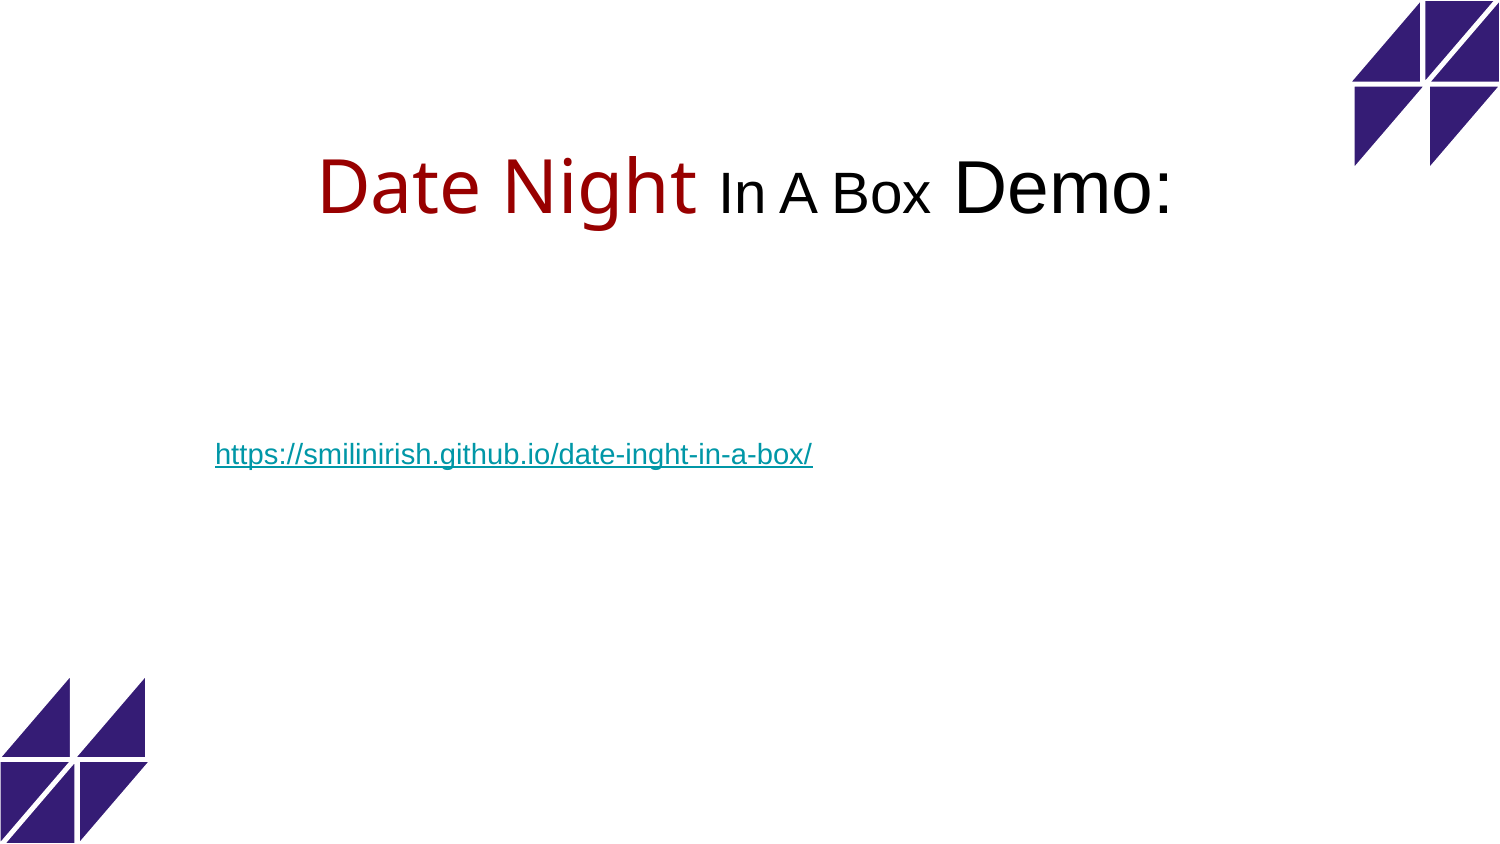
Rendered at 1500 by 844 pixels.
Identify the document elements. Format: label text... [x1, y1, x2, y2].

title Date Night In A Box Demo: [46, 114, 1445, 253]
text_box [0, 675, 71, 758]
text_box [0, 761, 71, 844]
text_box [4, 761, 76, 844]
text_box [1424, 0, 1496, 83]
text_box [586, 155, 1409, 222]
text_box [79, 761, 150, 844]
text_box [1353, 85, 1425, 169]
text_box [1429, 85, 1500, 169]
text_box https://smilinirish.github.io/date-inght-in-a-box/ [200, 420, 1290, 486]
text_box [1429, 0, 1500, 83]
text_box [1350, 0, 1421, 83]
text_box [75, 675, 146, 758]
